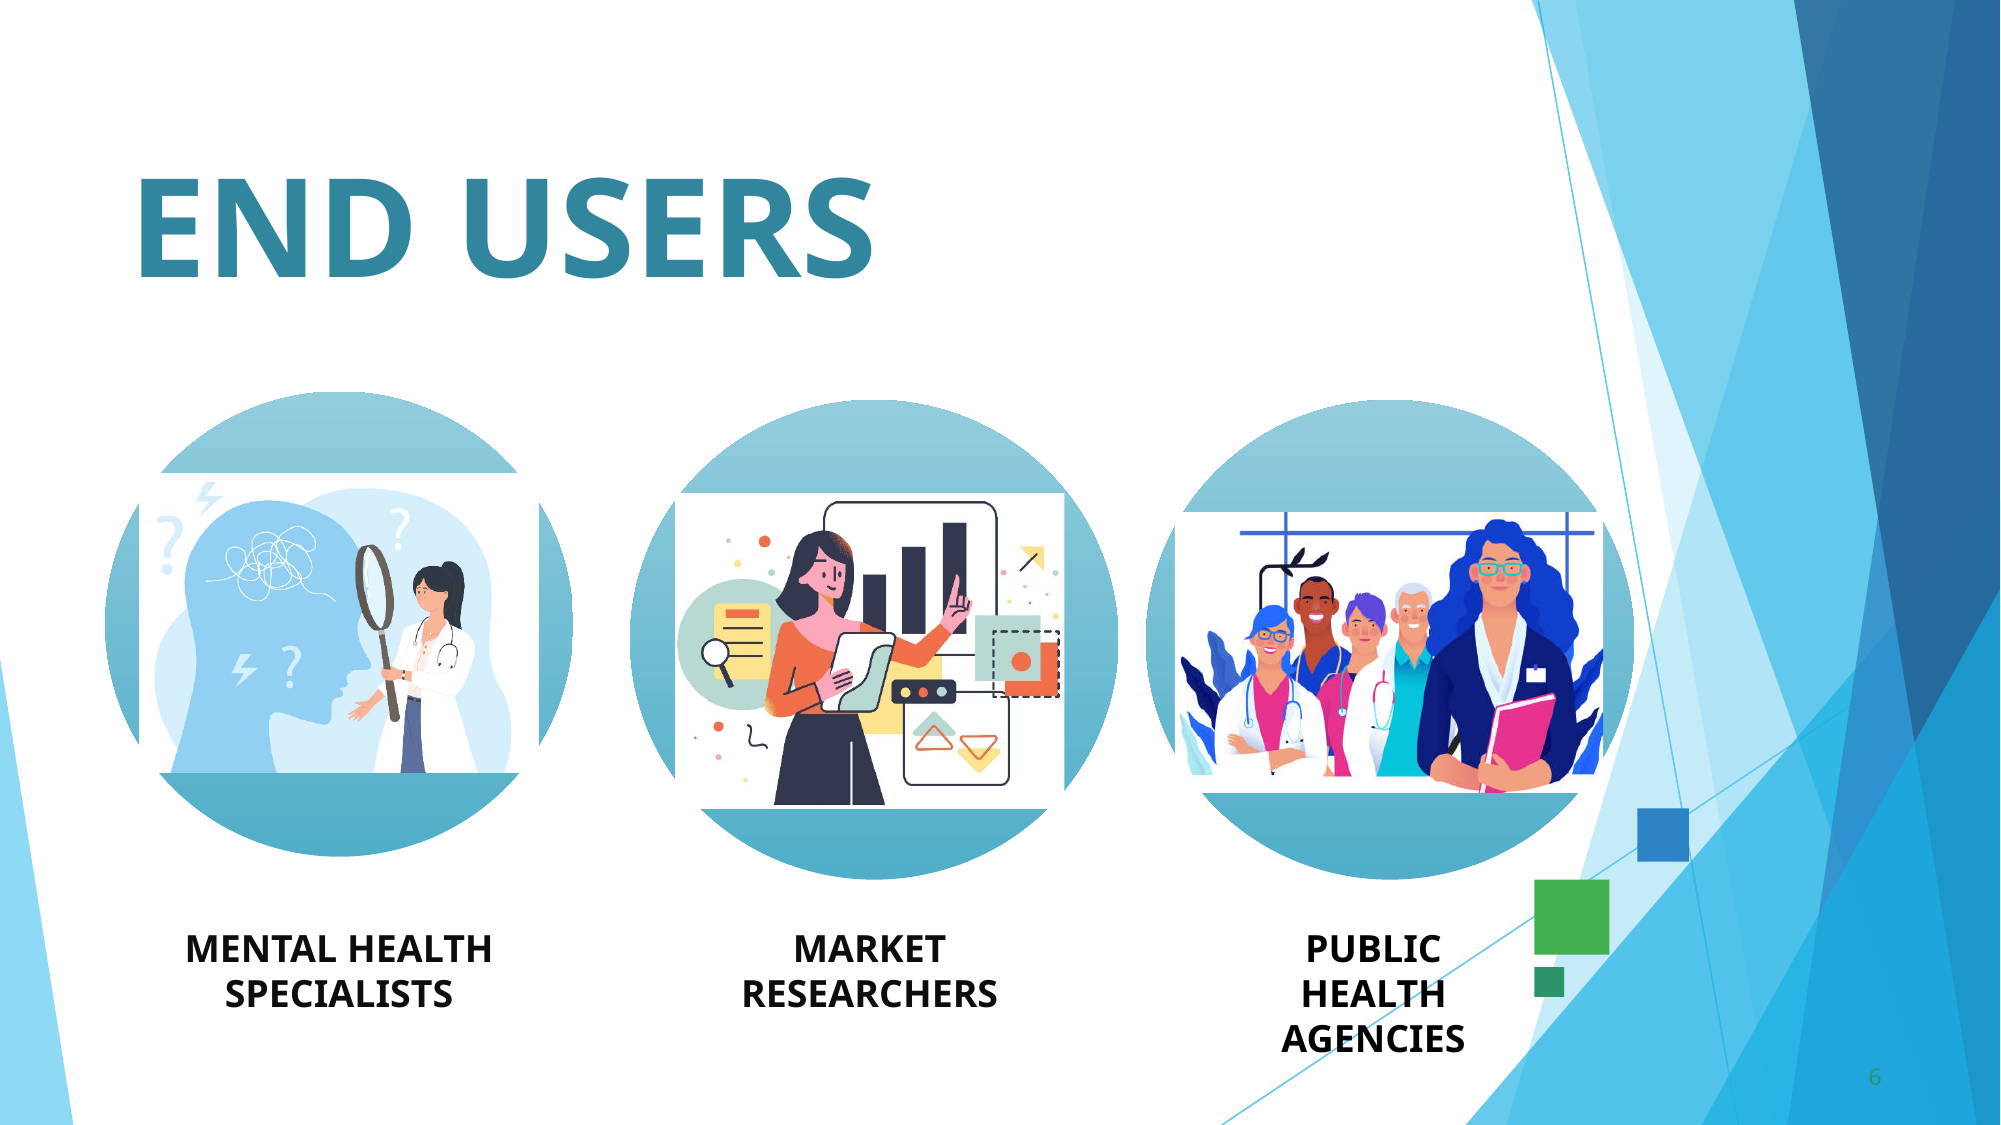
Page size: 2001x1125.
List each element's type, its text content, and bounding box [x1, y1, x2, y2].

text_box [1184, 399, 1596, 510]
text_box PUBLIC HEALTH AGENCIES [1214, 917, 1534, 1067]
text_box [1146, 538, 1169, 742]
text_box [1534, 879, 1610, 955]
text_box [163, 391, 516, 471]
text_box [543, 510, 574, 739]
picture [138, 473, 539, 773]
text_box [105, 514, 133, 734]
picture [674, 493, 1065, 809]
text_box [630, 509, 669, 770]
text_box [1210, 802, 1570, 880]
text_box MENTAL HEALTH SPECIALISTS [153, 917, 526, 1022]
slide_number 6 [1849, 1061, 1890, 1125]
text_box [1637, 808, 1689, 862]
text_box [1534, 967, 1565, 997]
text_box [682, 399, 1119, 785]
picture [1174, 512, 1604, 793]
title END USERS [103, 54, 1706, 329]
text_box MARKET RESEARCHERS [723, 917, 1017, 1022]
text_box [166, 781, 512, 857]
text_box [1607, 529, 1635, 750]
text_box [710, 818, 1038, 880]
